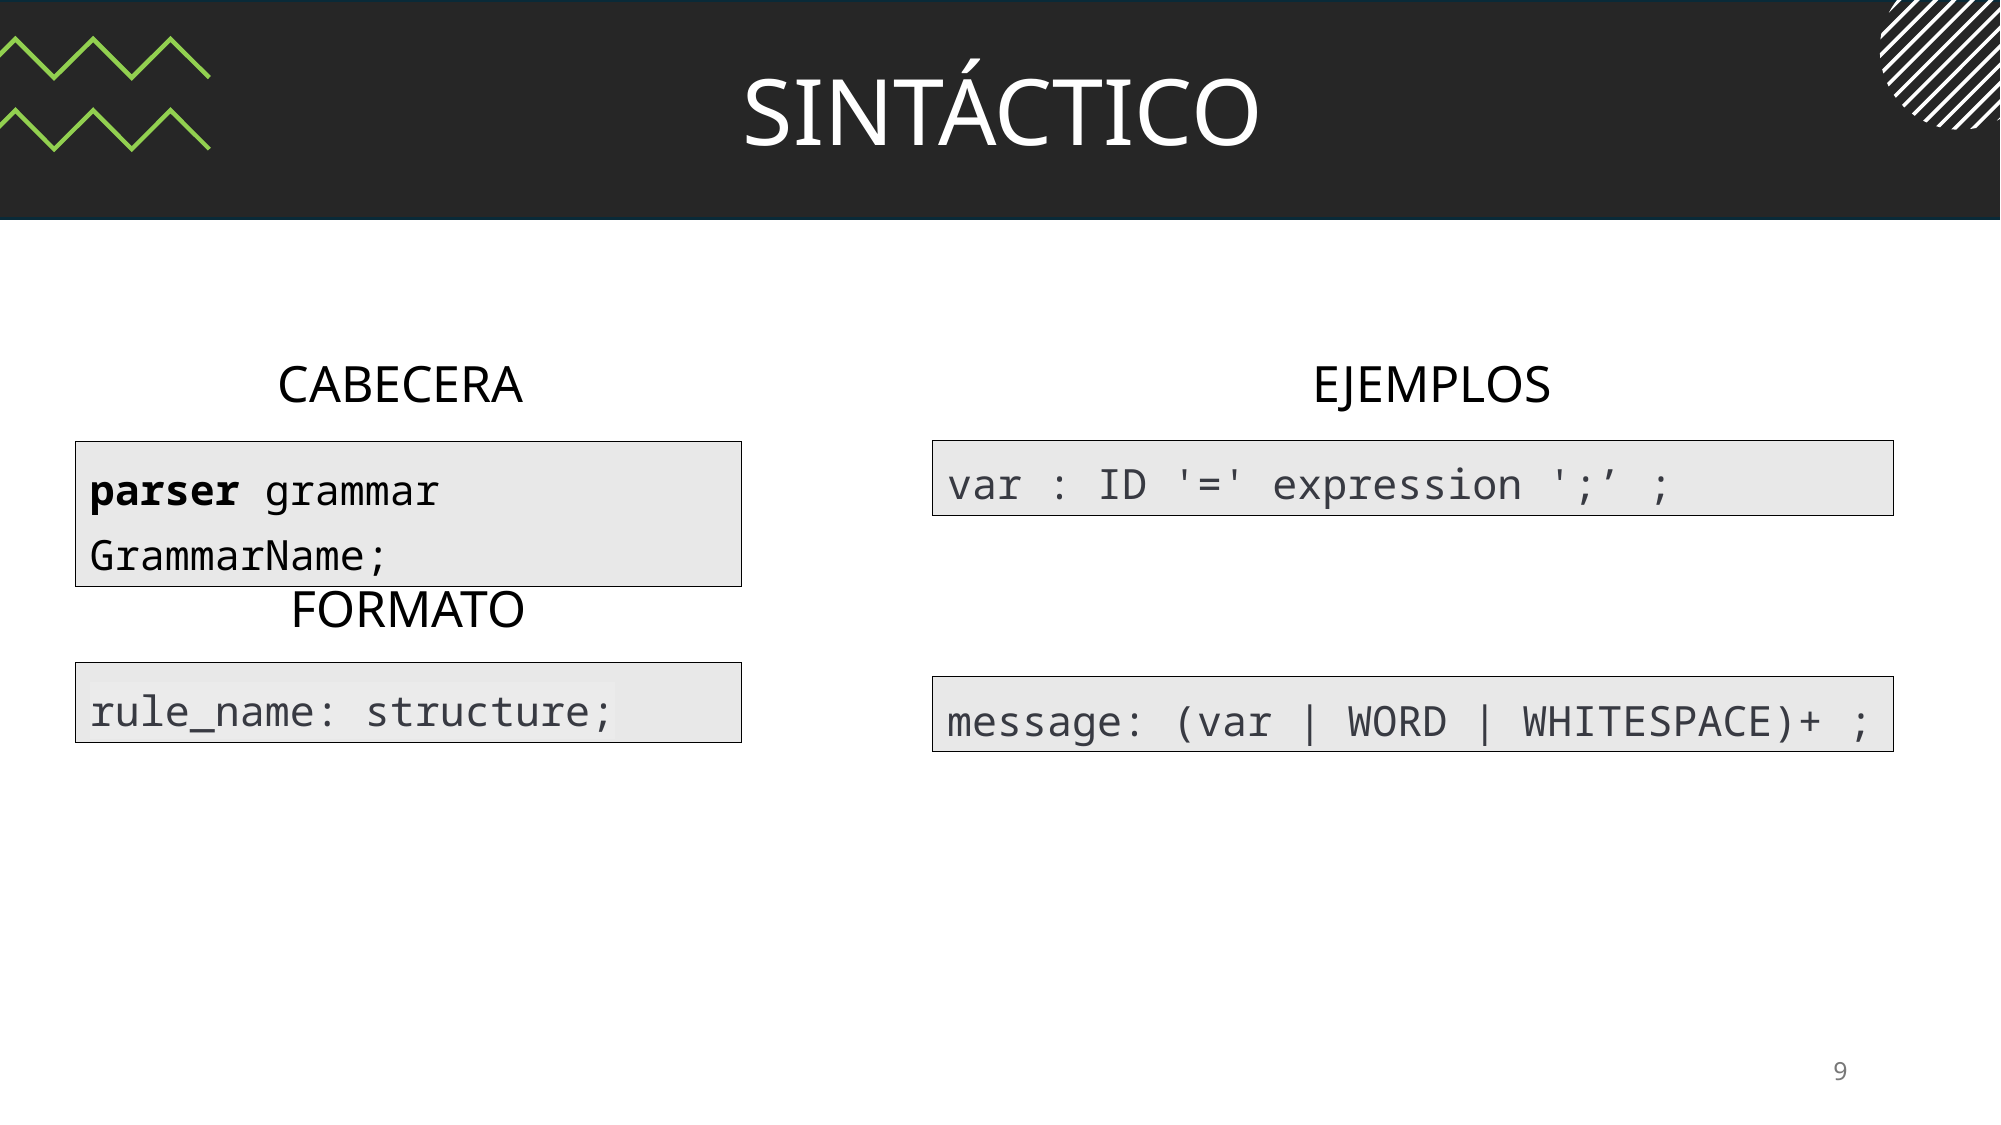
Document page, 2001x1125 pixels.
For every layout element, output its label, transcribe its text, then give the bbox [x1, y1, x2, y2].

text_box EJEMPLOS [1091, 344, 1773, 420]
text_box FORMATO [67, 570, 750, 646]
text_box parser grammar GrammarName; [75, 441, 742, 570]
text_box CABECERA [59, 344, 742, 420]
text_box var : ID '=' expression ';’ ; [932, 440, 1894, 516]
text_box message: (var | WORD | WHITESPACE)+ ; [932, 676, 1894, 752]
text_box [0, 0, 2000, 219]
text_box rule_name: structure; [75, 662, 742, 743]
slide_number 9 [1412, 1042, 1863, 1103]
